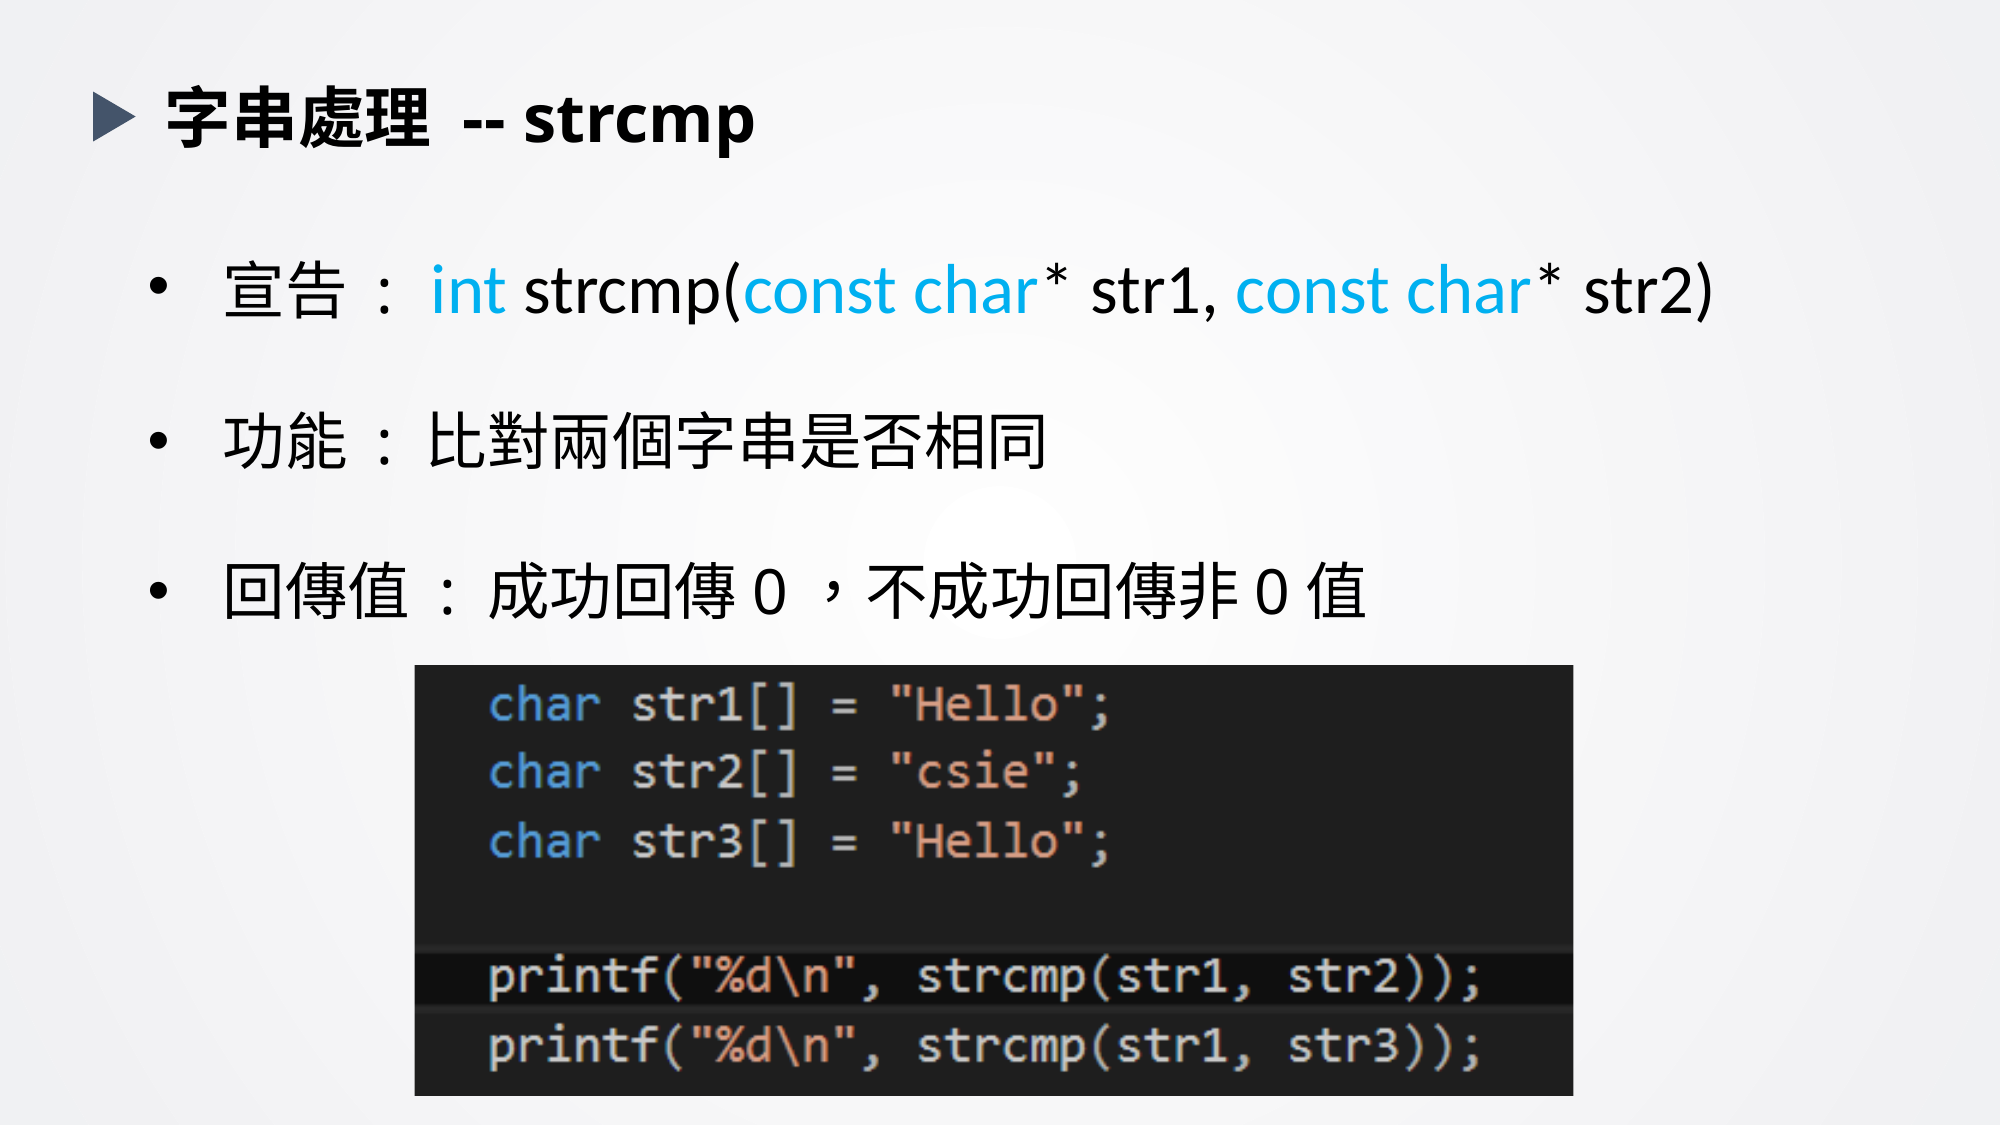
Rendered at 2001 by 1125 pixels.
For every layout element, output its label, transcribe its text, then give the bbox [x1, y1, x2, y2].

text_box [93, 68, 1983, 165]
text_box 宣告 : int strcmp(const char* str1, const char* str2) 功能 : 比對兩個字串是否相同 回傳值 : 成功回傳0，不成功回傳非0值 [132, 234, 1732, 635]
picture [414, 665, 1574, 1096]
